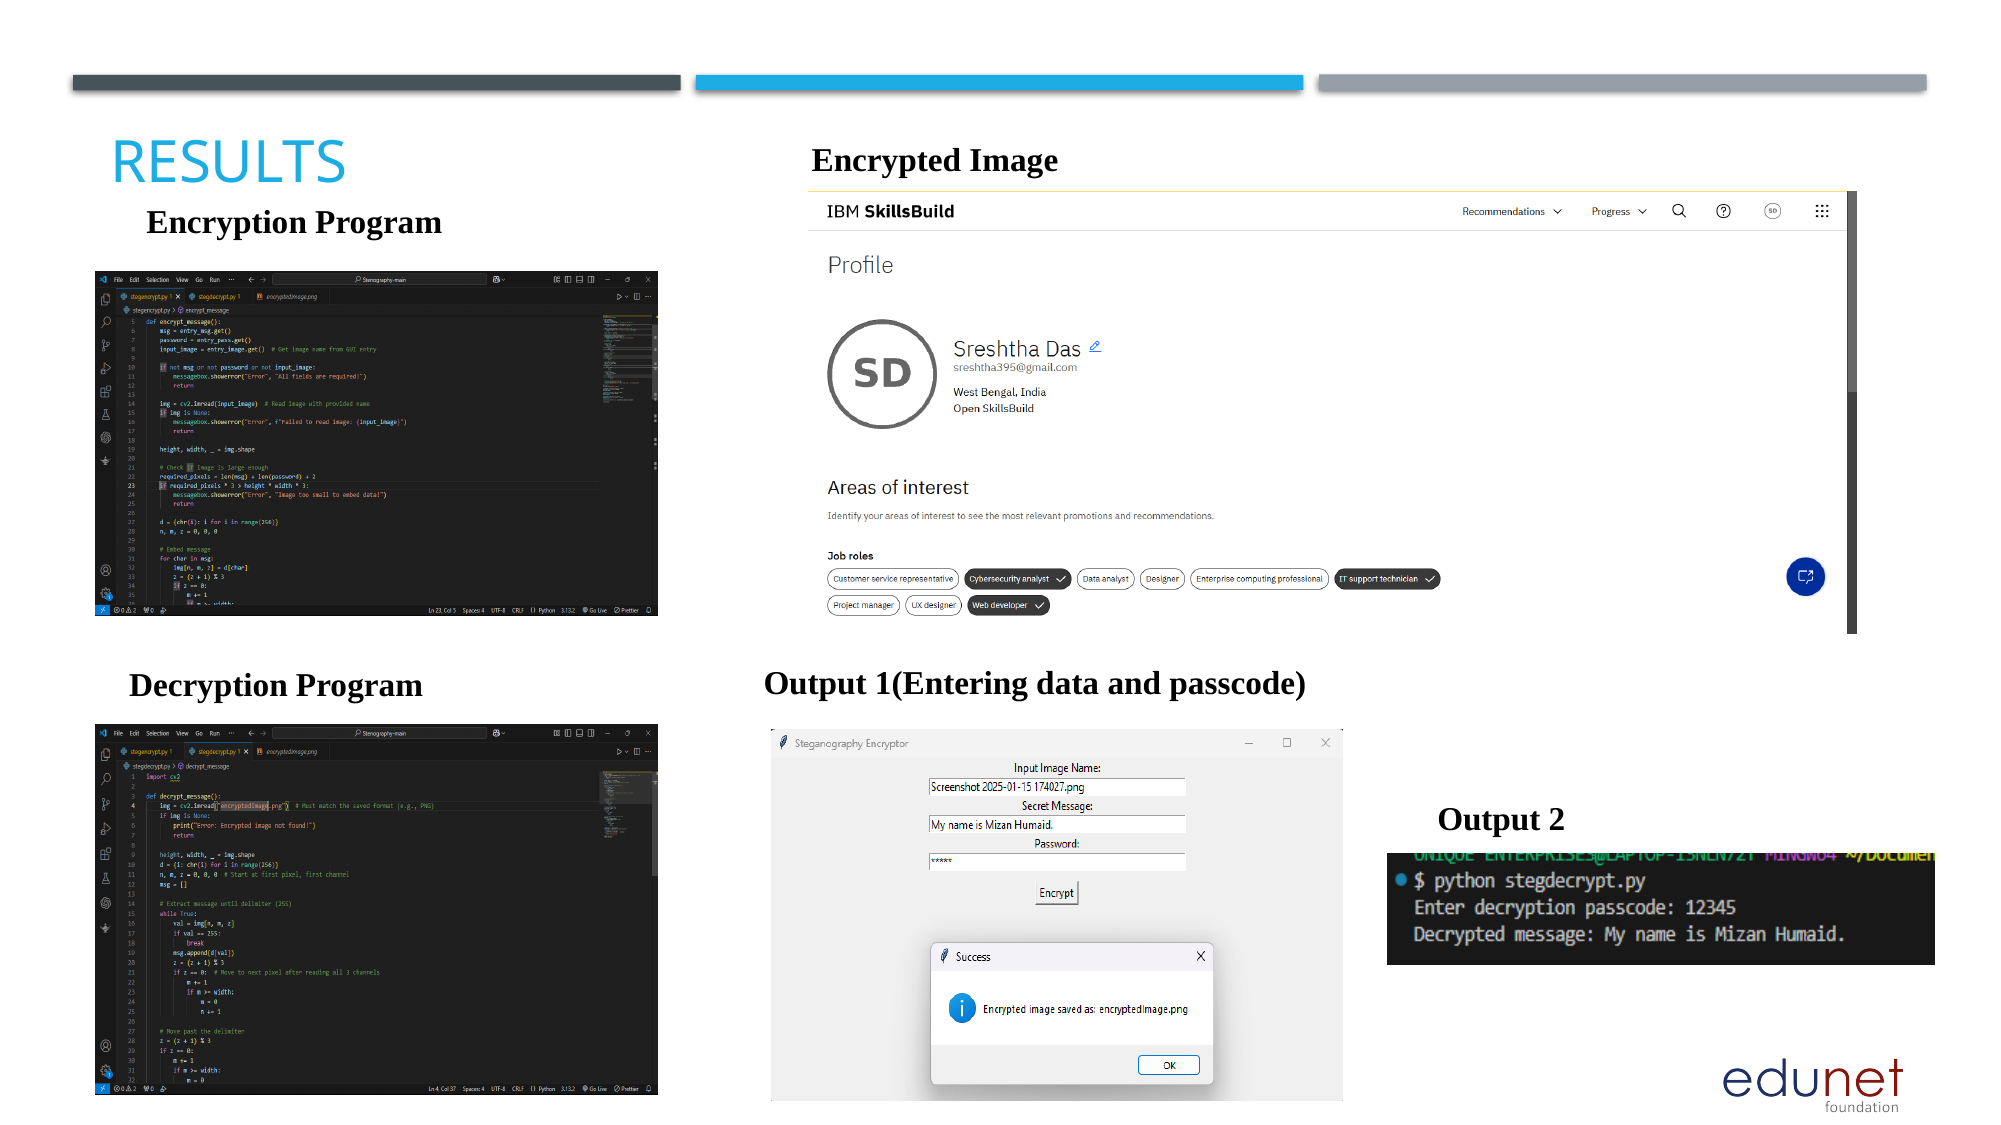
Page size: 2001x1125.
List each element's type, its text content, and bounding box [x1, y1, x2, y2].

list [94, 271, 659, 617]
text_box Decryption Program [114, 655, 525, 710]
text_box Output 1(Entering data and passcode) [748, 654, 1365, 709]
picture [94, 723, 659, 1096]
picture [808, 190, 1858, 635]
picture [1386, 853, 1935, 966]
text_box Encrypted Image [796, 130, 1139, 186]
picture [770, 729, 1343, 1101]
text_box Encryption Program [131, 193, 508, 248]
picture [1719, 1056, 1905, 1116]
text_box Output 2 [1422, 789, 1857, 844]
title Results [95, 115, 1905, 203]
